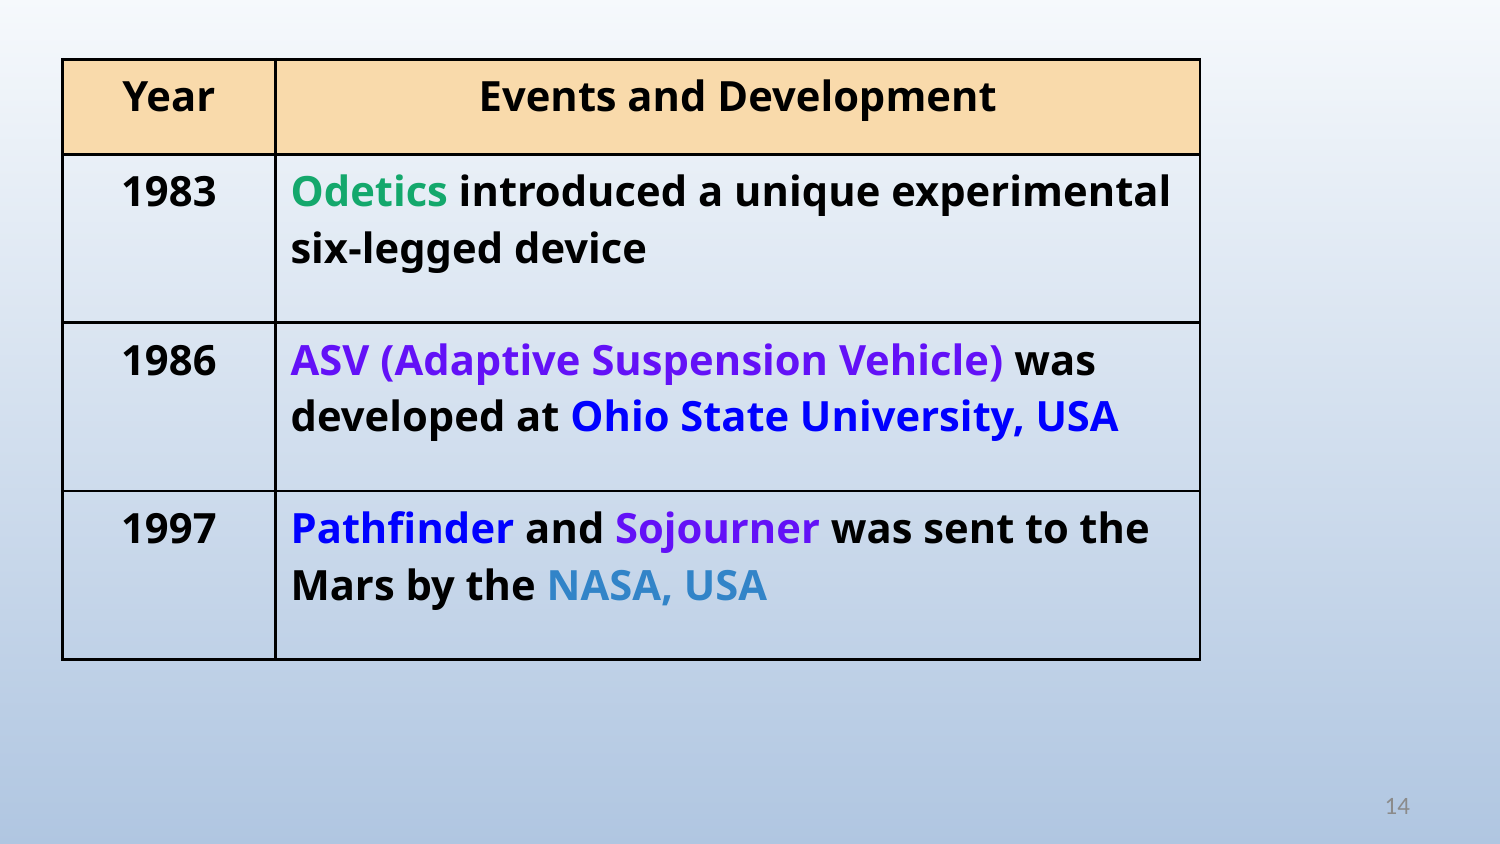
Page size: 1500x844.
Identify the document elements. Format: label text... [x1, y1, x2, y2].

table_cell Odetics introduced a unique experimental six-legged device [277, 156, 1199, 321]
table_cell Pathfinder and Sojourner was sent to the Mars by the NASA, USA [277, 492, 1199, 658]
table_cell 1986 [64, 324, 274, 490]
table_header Year [64, 61, 274, 153]
slide_number 14 [1074, 782, 1425, 827]
table_cell ASV (Adaptive Suspension Vehicle) was developed at Ohio State University, USA [277, 324, 1199, 490]
table_cell 1997 [64, 492, 274, 658]
table_header Events and Development [277, 61, 1199, 153]
table_cell 1983 [64, 156, 274, 321]
